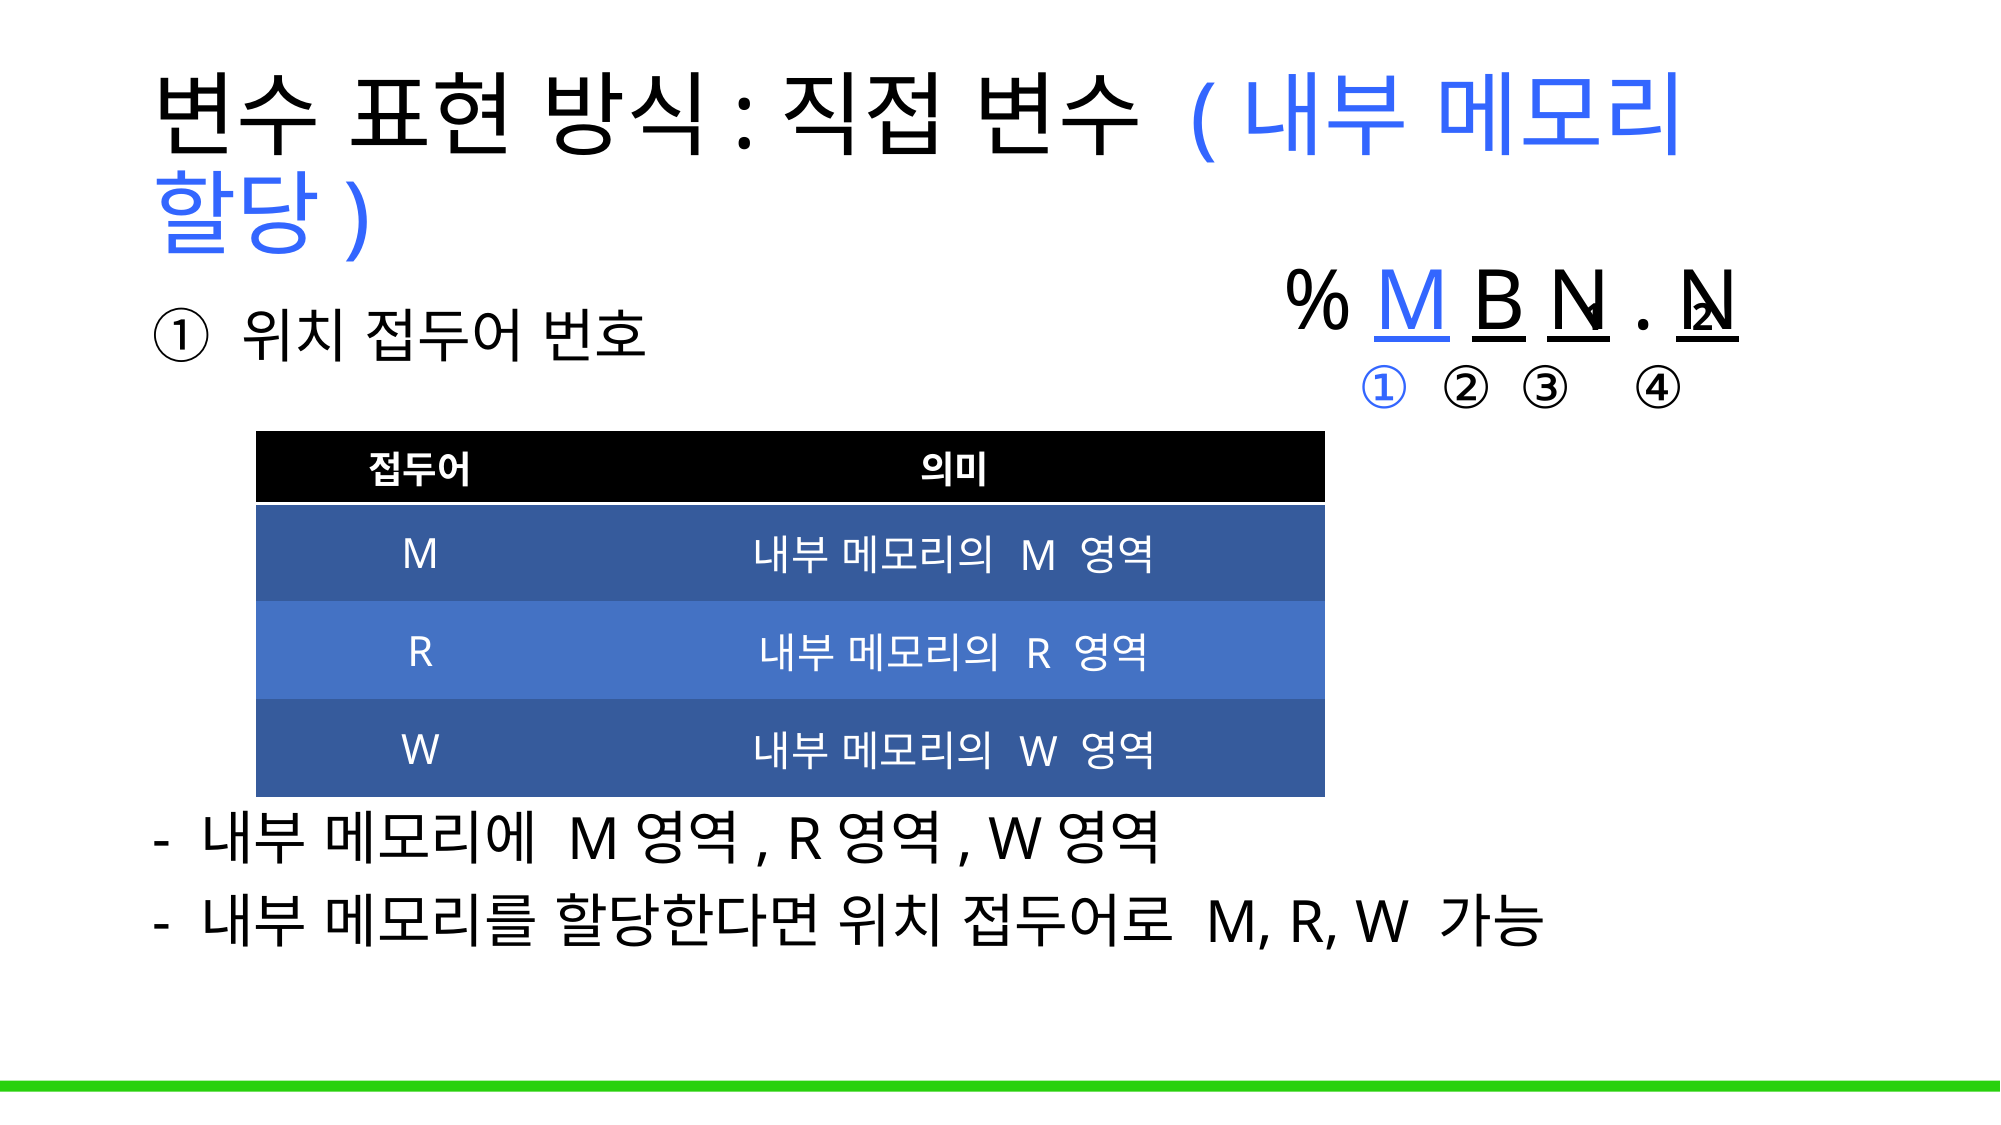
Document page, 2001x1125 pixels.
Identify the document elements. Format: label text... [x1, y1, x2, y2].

title 변수 표현 방식:직접 변수 (내부 메모리 할당) [137, 59, 1863, 278]
table_cell 내부 메모리의 R 영역 [585, 601, 1325, 699]
list ① 위치 접두어 번호 - 내부 메모리에 M영역, R영역, W영역 - 내부 메모리를 할당한다면 위치 접두어로 M, R, W 가능 [137, 299, 1863, 1039]
table_cell R [256, 601, 585, 699]
table_cell M [256, 505, 585, 601]
table_cell 내부 메모리의 W 영역 [585, 699, 1325, 797]
table_cell W [256, 699, 585, 797]
text_box 1 2 [1568, 285, 1764, 346]
table_header 의미 [585, 431, 1325, 502]
table_header 접두어 [256, 431, 585, 502]
table_cell 내부 메모리의 M 영역 [585, 505, 1325, 601]
text_box % M B N . N ① ② ③ ④ [1268, 238, 1755, 429]
